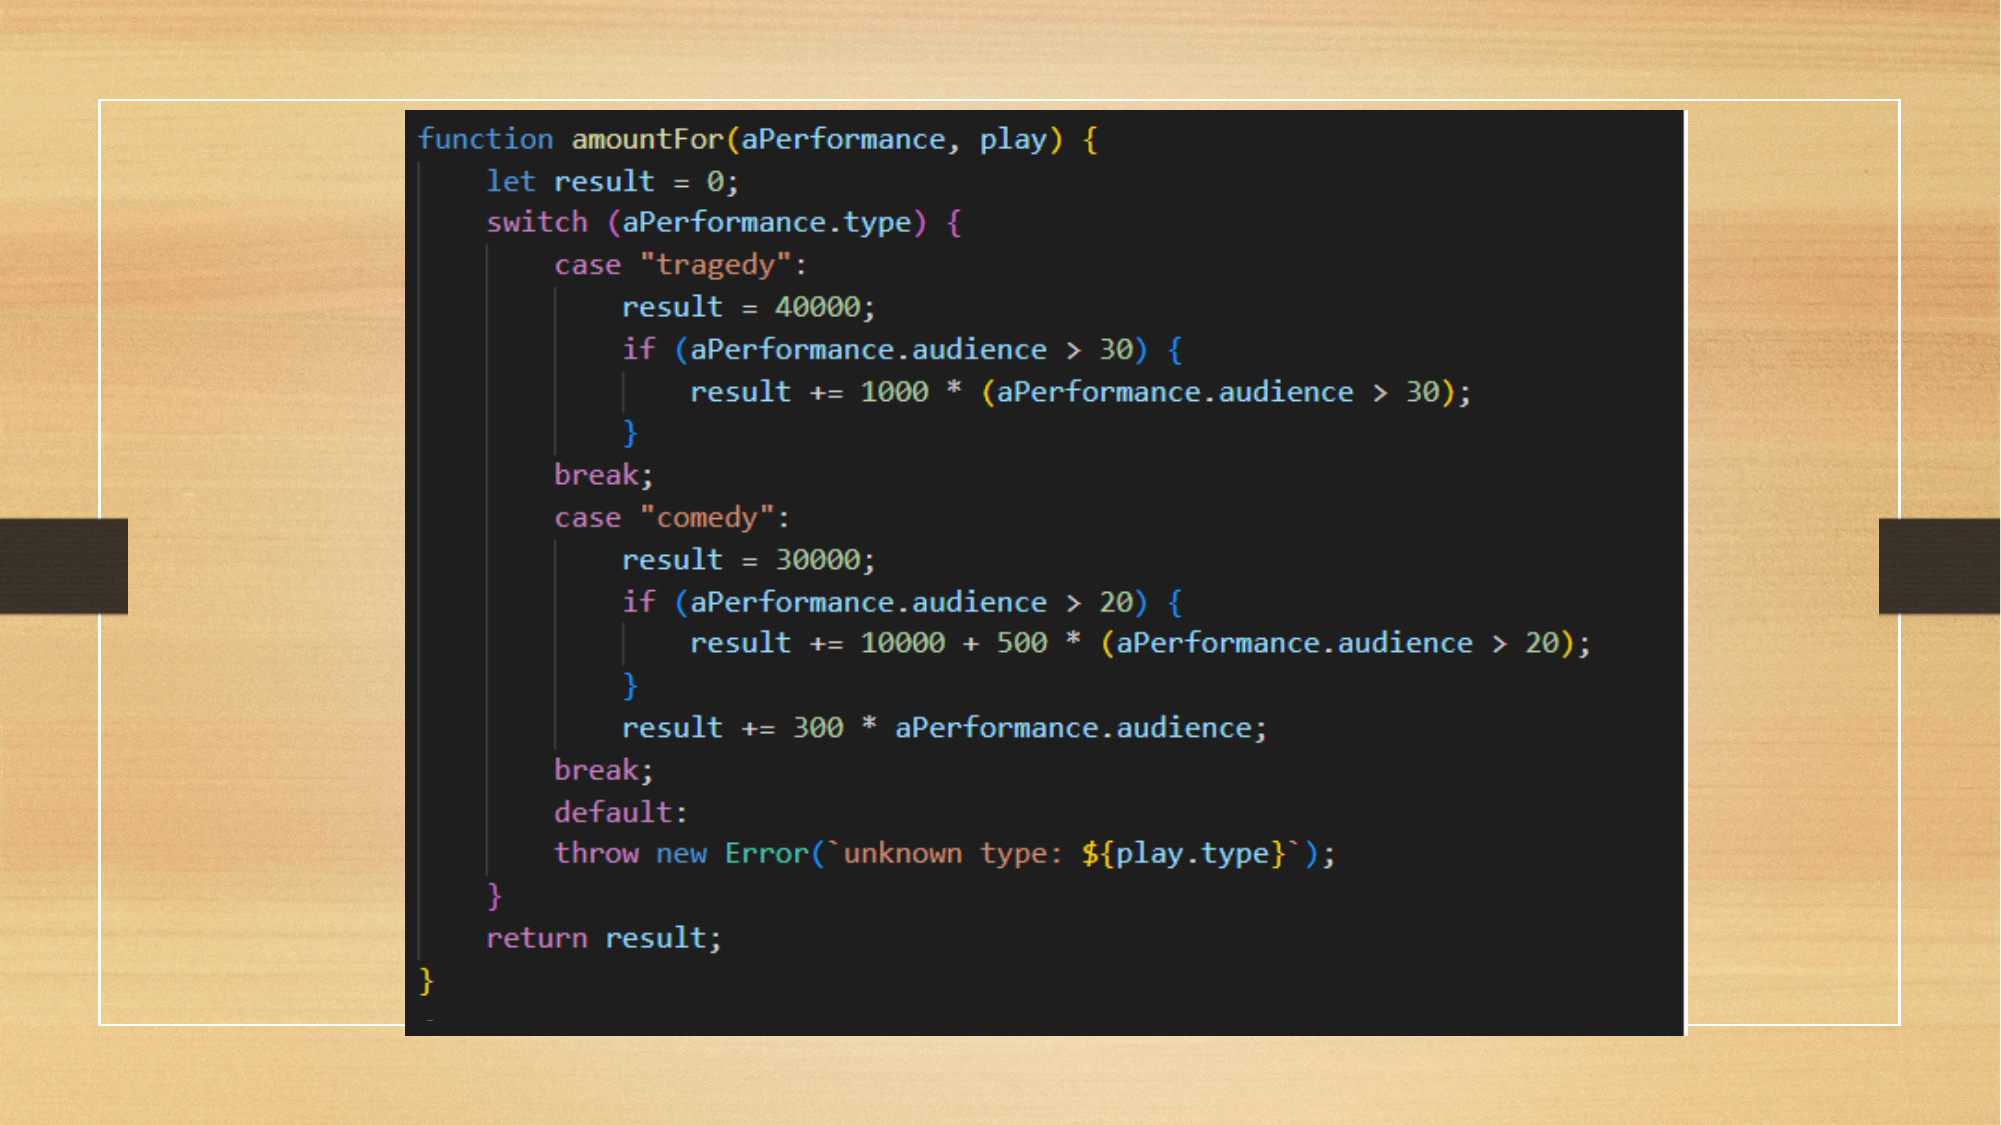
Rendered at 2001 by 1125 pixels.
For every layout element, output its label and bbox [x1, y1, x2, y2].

text_box [0, 513, 405, 622]
text_box [99, 99, 1900, 513]
text_box [0, 622, 2000, 1125]
text_box [1688, 622, 1900, 1026]
picture [405, 109, 1688, 1036]
text_box [0, 0, 2000, 513]
text_box [99, 622, 405, 1026]
text_box [1688, 513, 2000, 622]
